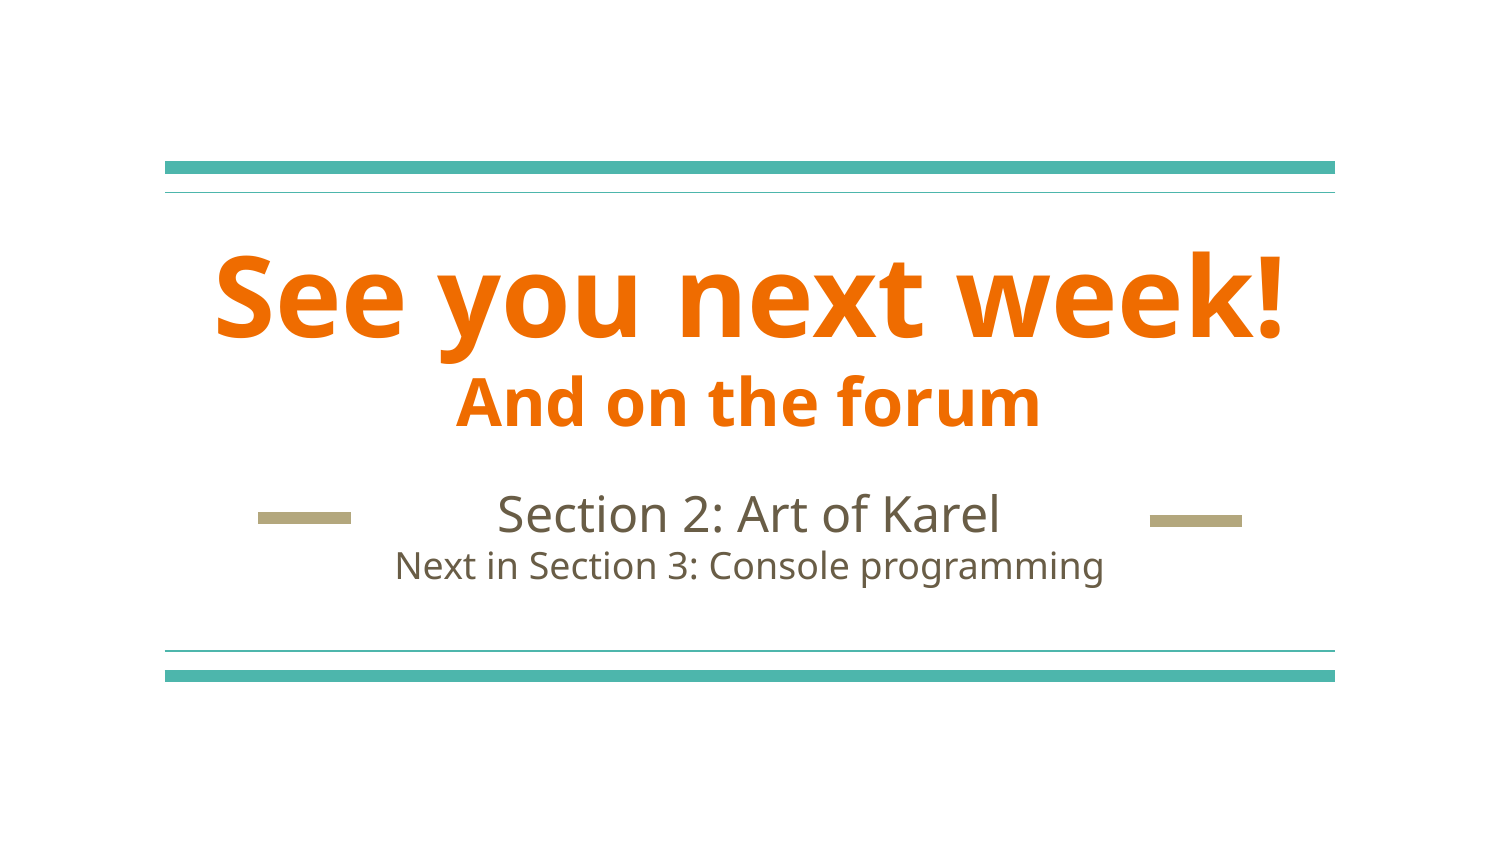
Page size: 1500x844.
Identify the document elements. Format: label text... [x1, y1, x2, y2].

subtitle Section 2: Art of Karel Next in Section 3: Console programming [350, 467, 1150, 598]
title See you next week! And on the forum [164, 287, 1336, 456]
